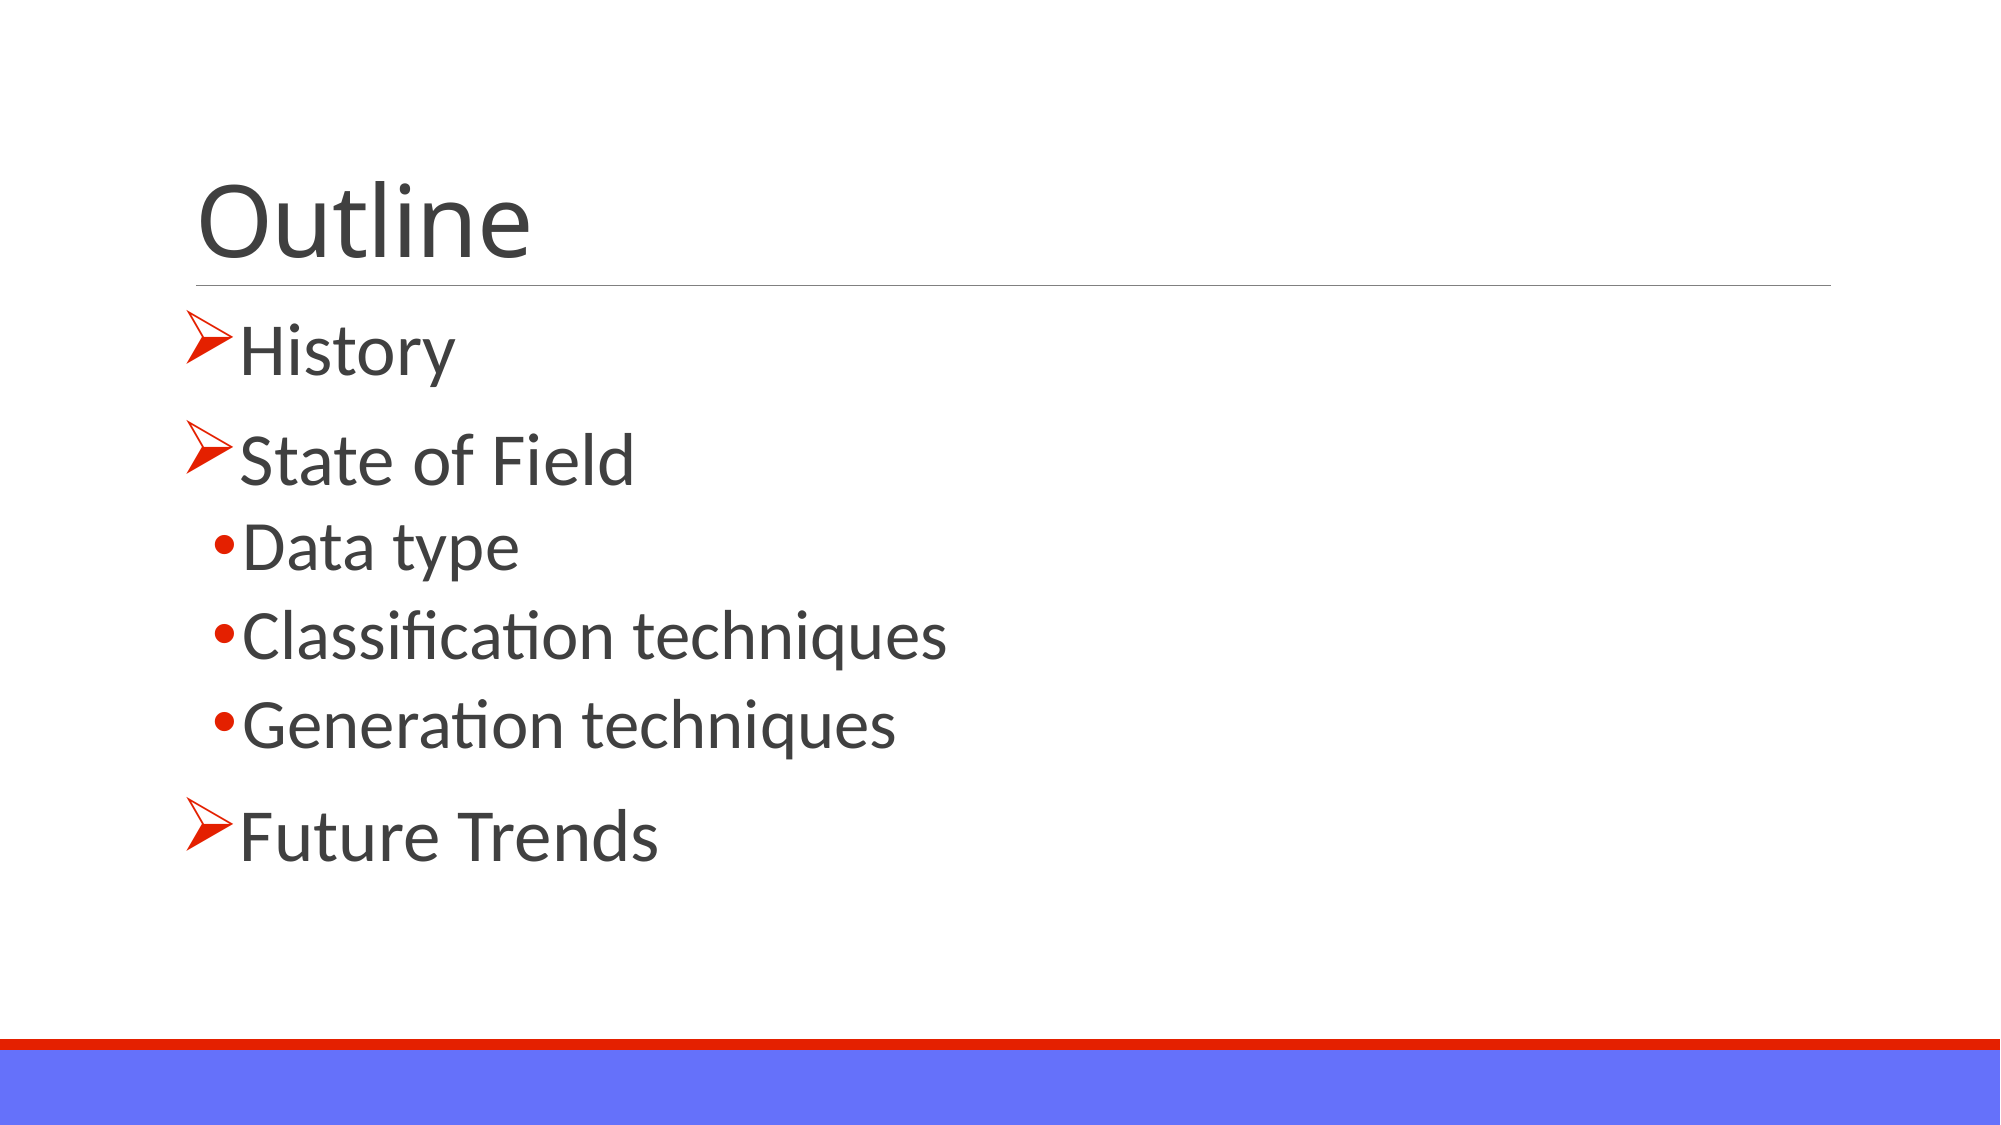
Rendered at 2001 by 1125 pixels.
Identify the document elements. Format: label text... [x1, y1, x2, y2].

title Outline [180, 47, 1830, 285]
list History State of Field Data type Classification techniques Generation techniques Future Trends [180, 302, 1830, 963]
